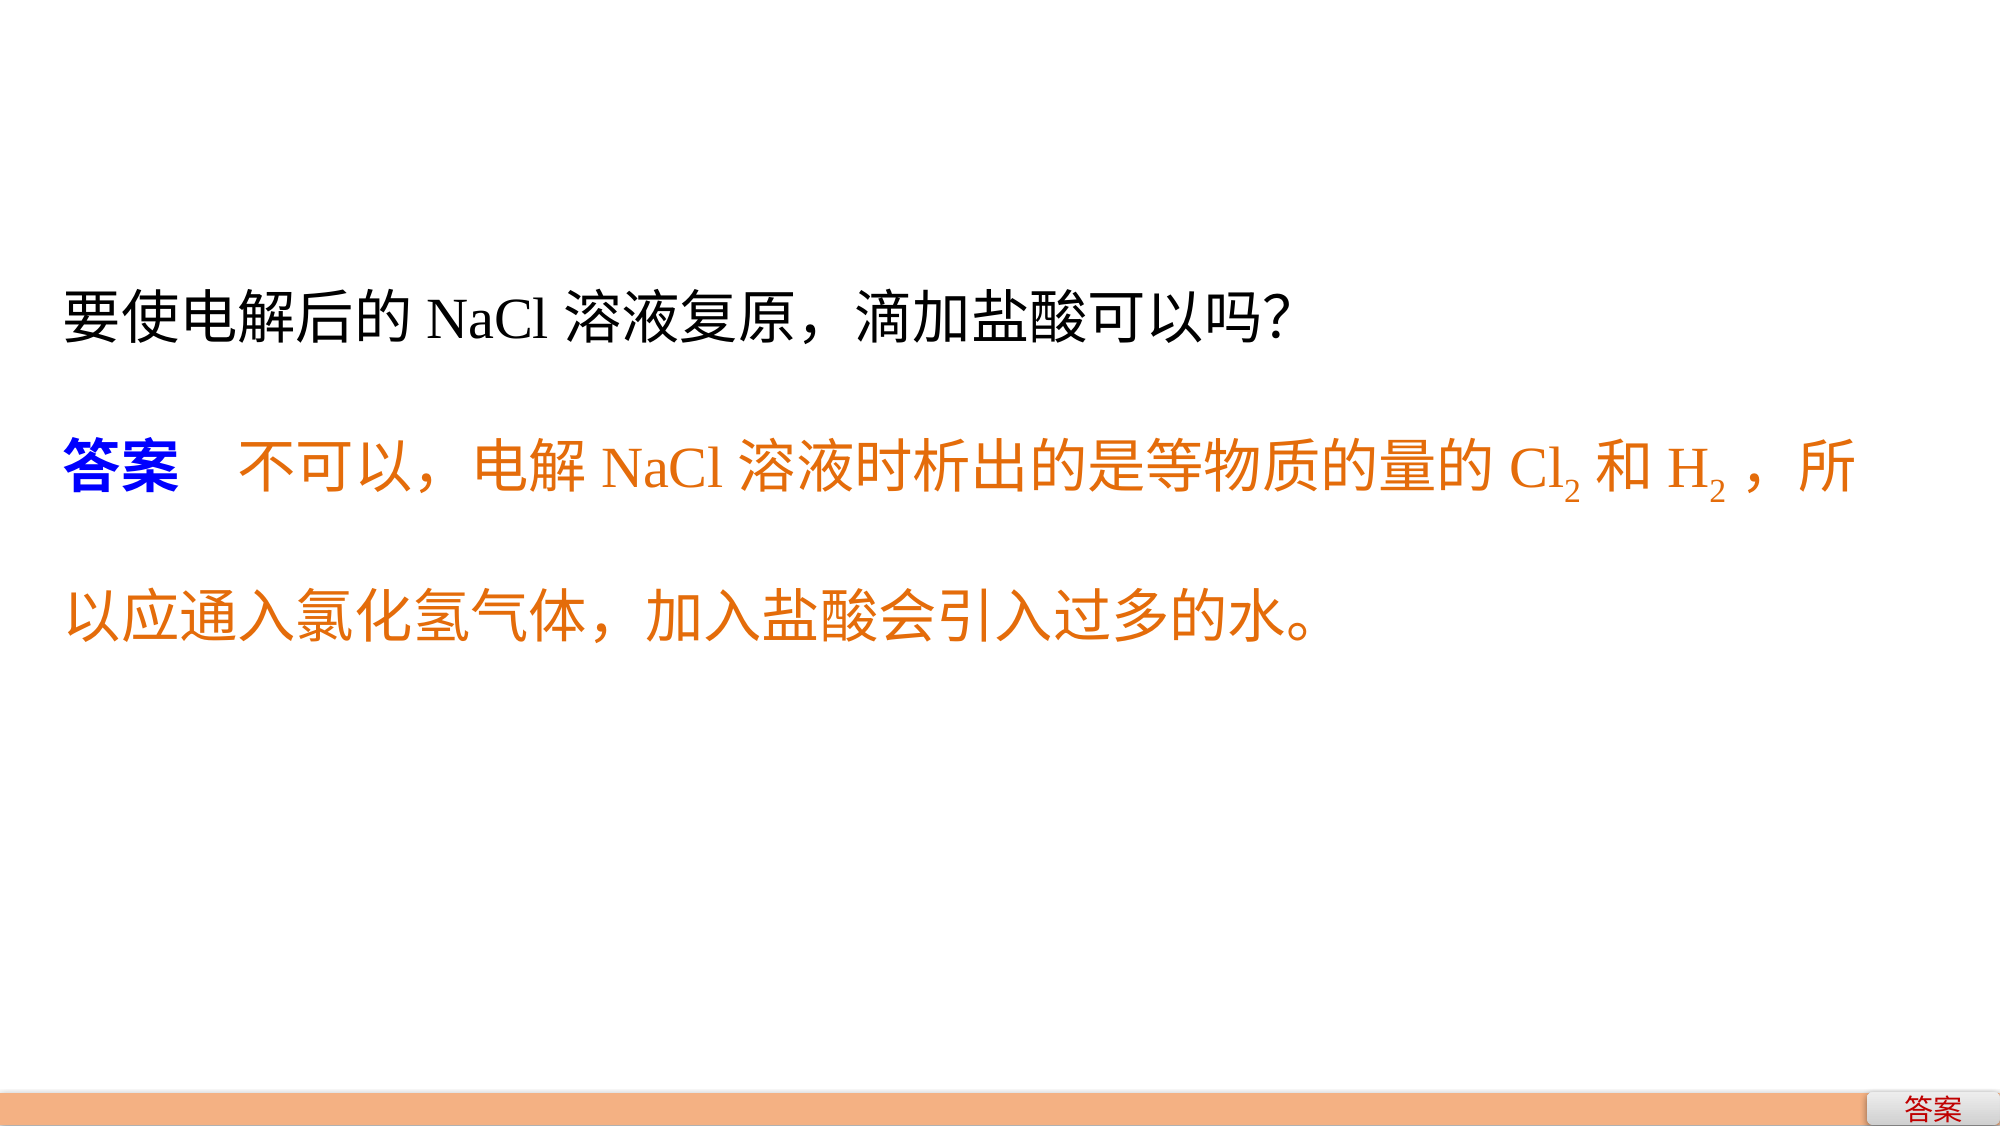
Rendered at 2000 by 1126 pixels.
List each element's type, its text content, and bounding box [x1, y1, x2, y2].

text_box 要使电解后的NaCl溶液复原，滴加盐酸可以吗？ 答案 不可以，电解NaCl溶液时析出的是等物质的量的Cl2和H2，所以应通入氯化氢气体，加入盐酸会引入过多的水。 [42, 199, 1912, 659]
text_box 答案 [1866, 1091, 2000, 1126]
text_box [0, 1092, 1866, 1126]
